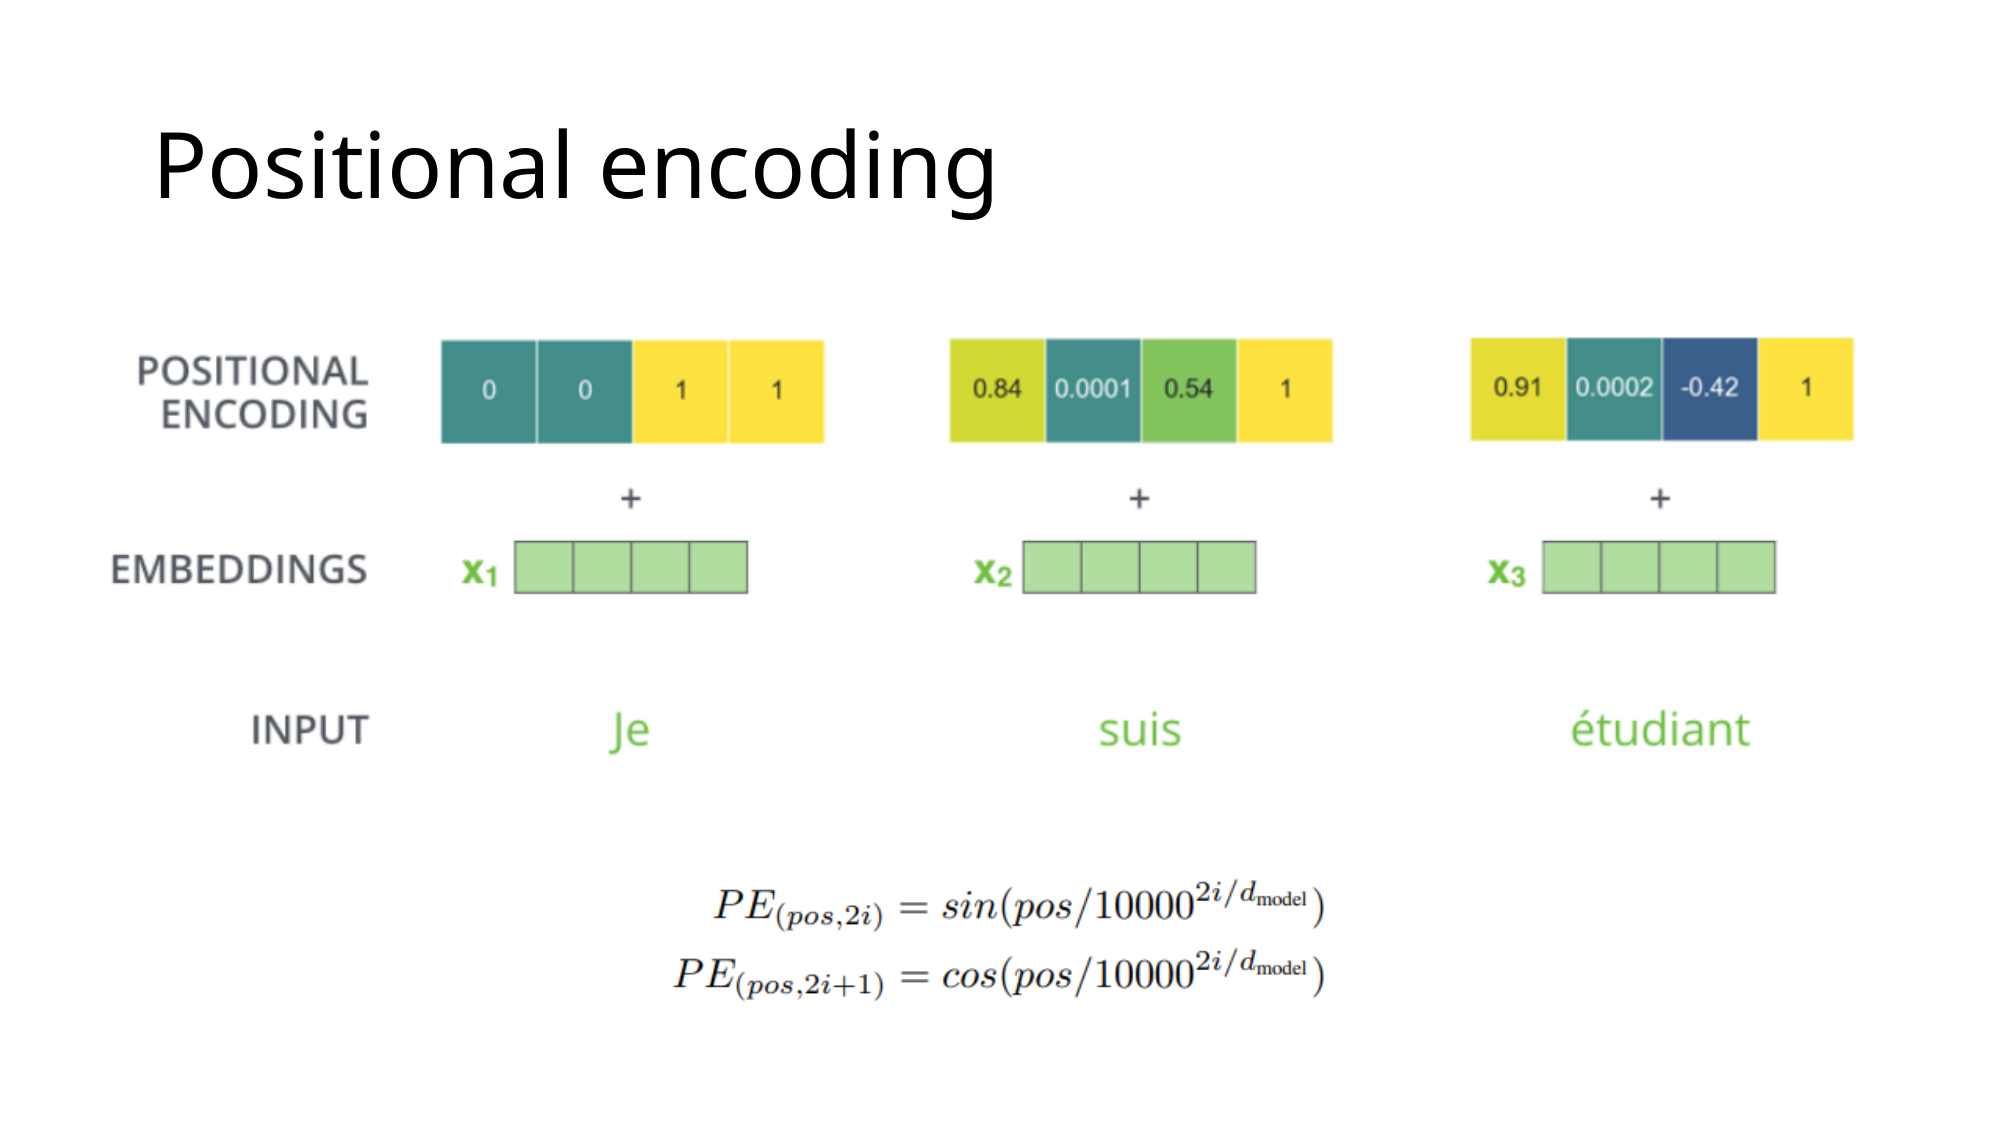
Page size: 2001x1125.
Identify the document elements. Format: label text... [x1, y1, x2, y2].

picture [40, 297, 1960, 793]
picture [640, 854, 1360, 1025]
title Positional encoding [137, 59, 1863, 278]
